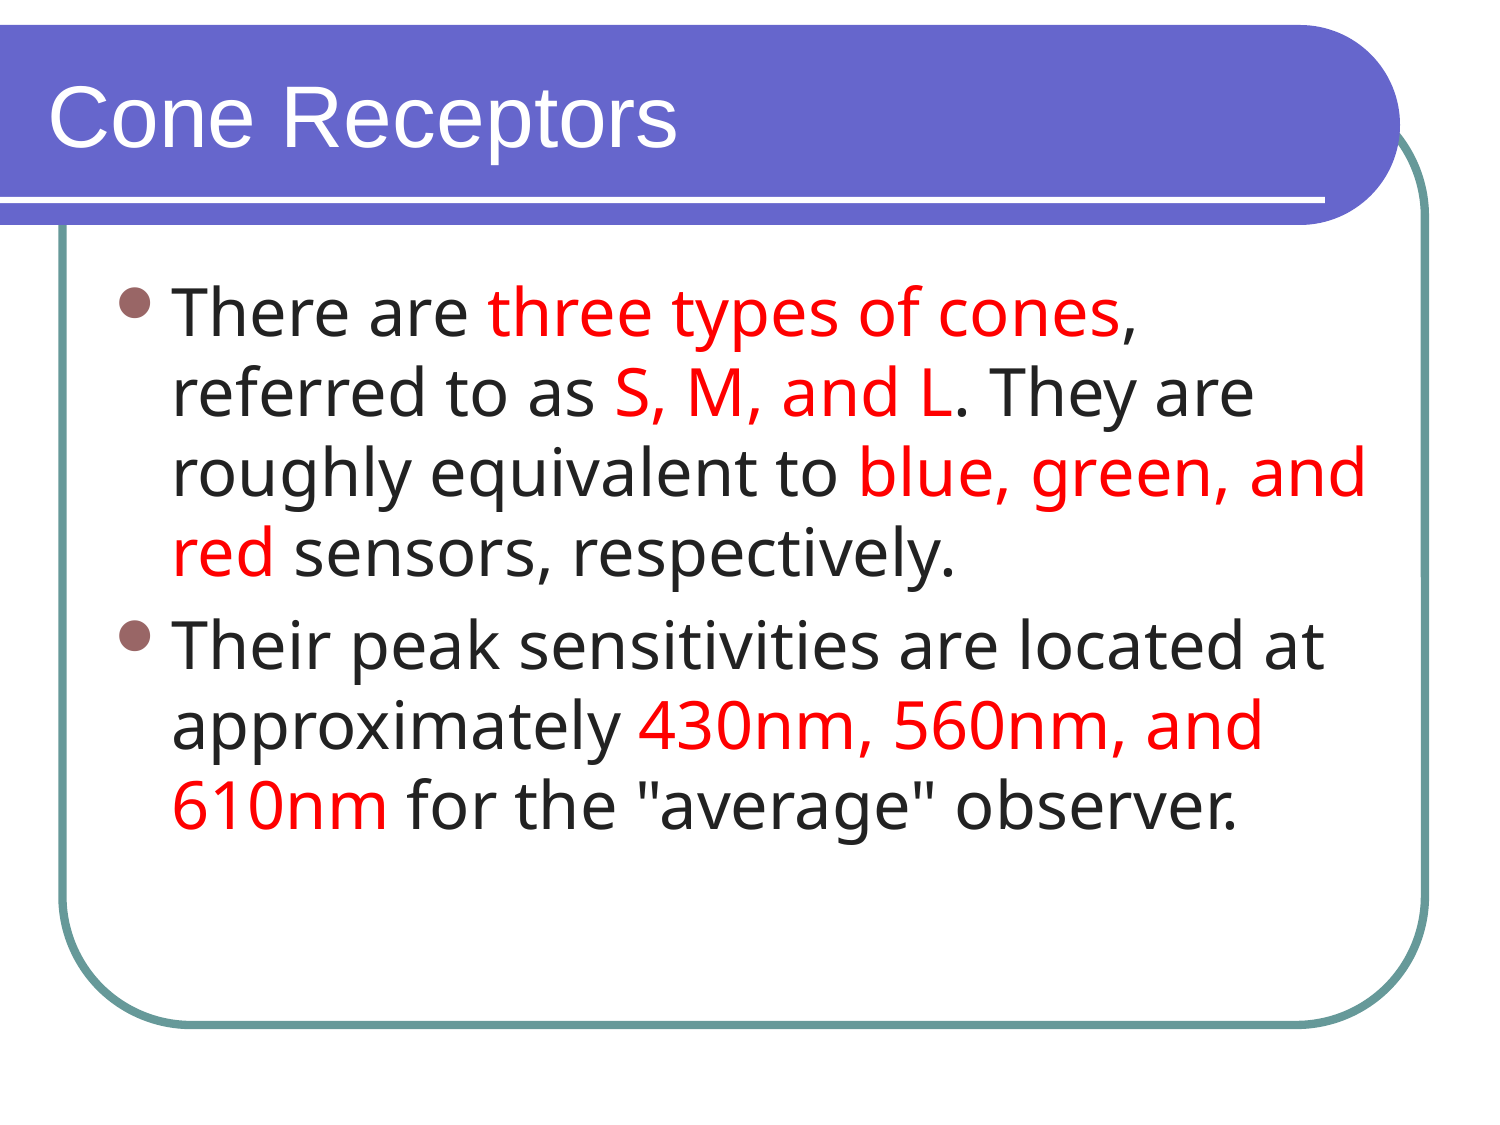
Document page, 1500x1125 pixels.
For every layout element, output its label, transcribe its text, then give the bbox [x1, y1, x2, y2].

list There are three types of cones, referred to as S, M, and L. They are roughly equivalent to blue, green, and red sensors, respectively. Their peak sensitivities are located at approximately 430nm, 560nm, and 610nm for the "average" observer. [99, 262, 1400, 988]
title Cone Receptors [32, 37, 1347, 188]
